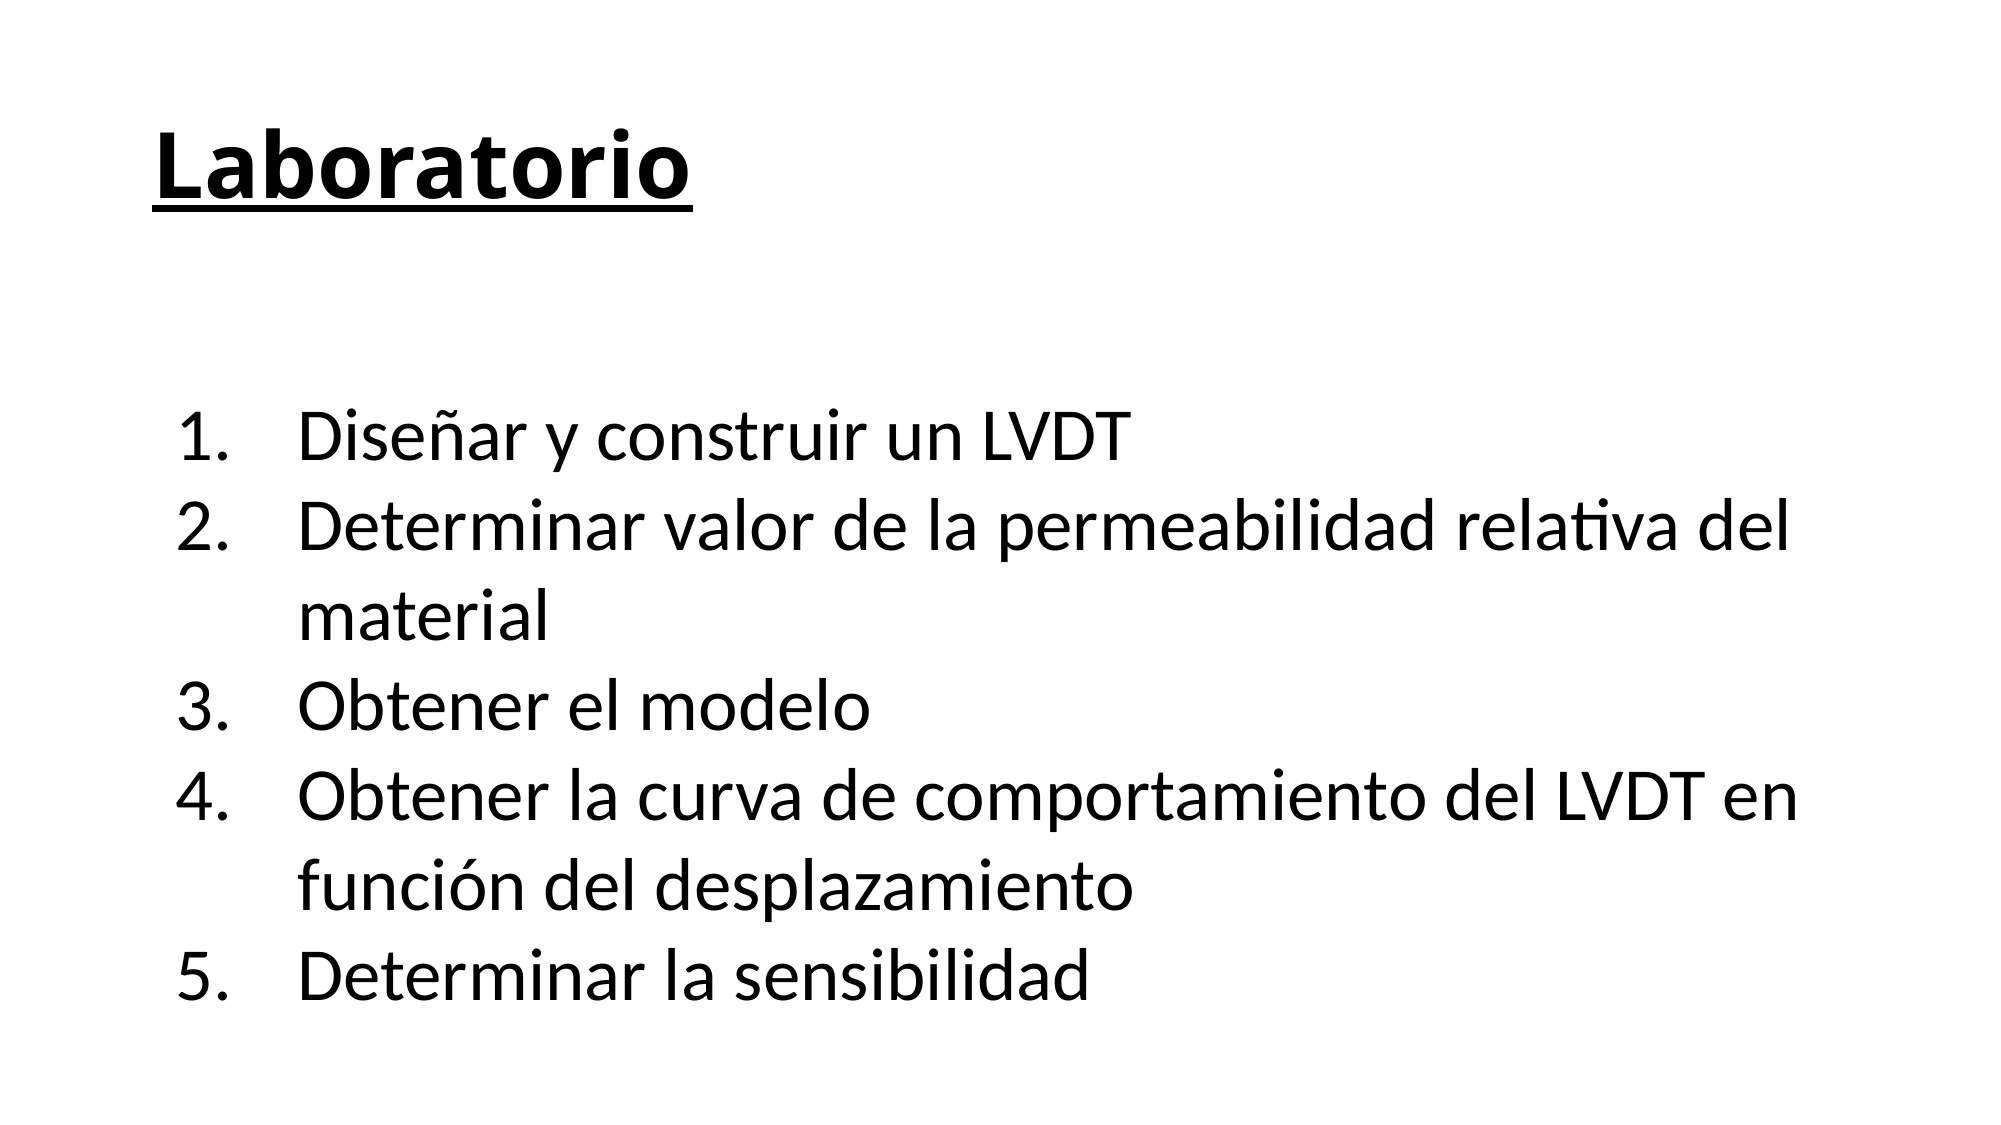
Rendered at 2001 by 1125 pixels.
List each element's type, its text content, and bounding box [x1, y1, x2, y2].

text_box Diseñar y construir un LVDT Determinar valor de la permeabilidad relativa del material Obtener el modelo Obtener la curva de comportamiento del LVDT en función del desplazamiento Determinar la sensibilidad [160, 378, 1840, 1024]
title Laboratorio [137, 59, 1863, 278]
